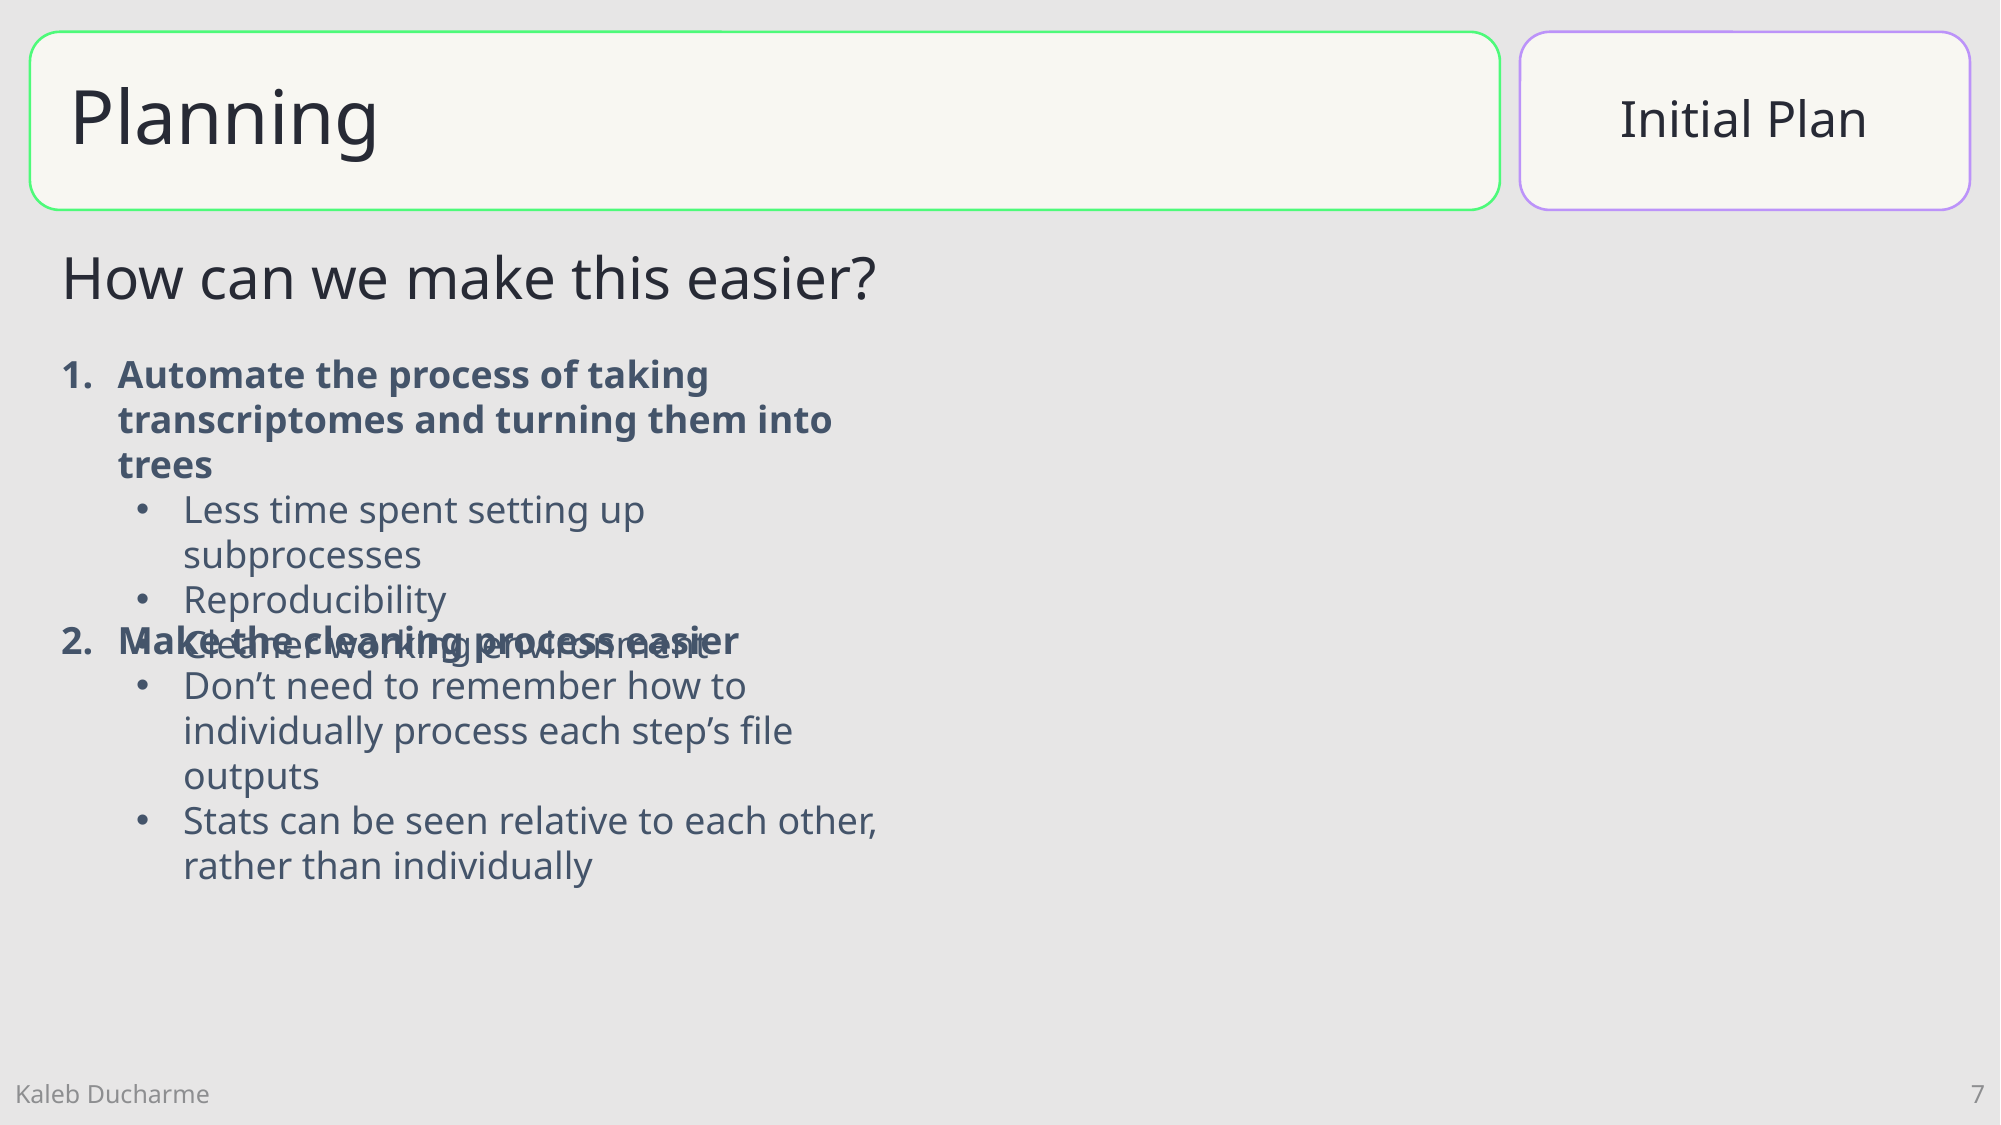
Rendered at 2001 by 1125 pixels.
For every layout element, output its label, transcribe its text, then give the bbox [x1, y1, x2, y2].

text_box Make the cleaning process easier Don’t need to remember how to individually process each step’s file outputs Stats can be seen relative to each other, rather than individually [46, 609, 904, 895]
slide_number 7 [1550, 1065, 2000, 1125]
text_box Automate the process of taking transcriptomes and turning them into trees Less time spent setting up subprocesses Reproducibility Cleaner working environment [46, 343, 904, 609]
text_box How can we make this easier? [46, 234, 904, 319]
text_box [1519, 31, 1970, 210]
footer Kaleb Ducharme [0, 1065, 675, 1125]
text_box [29, 29, 1500, 210]
